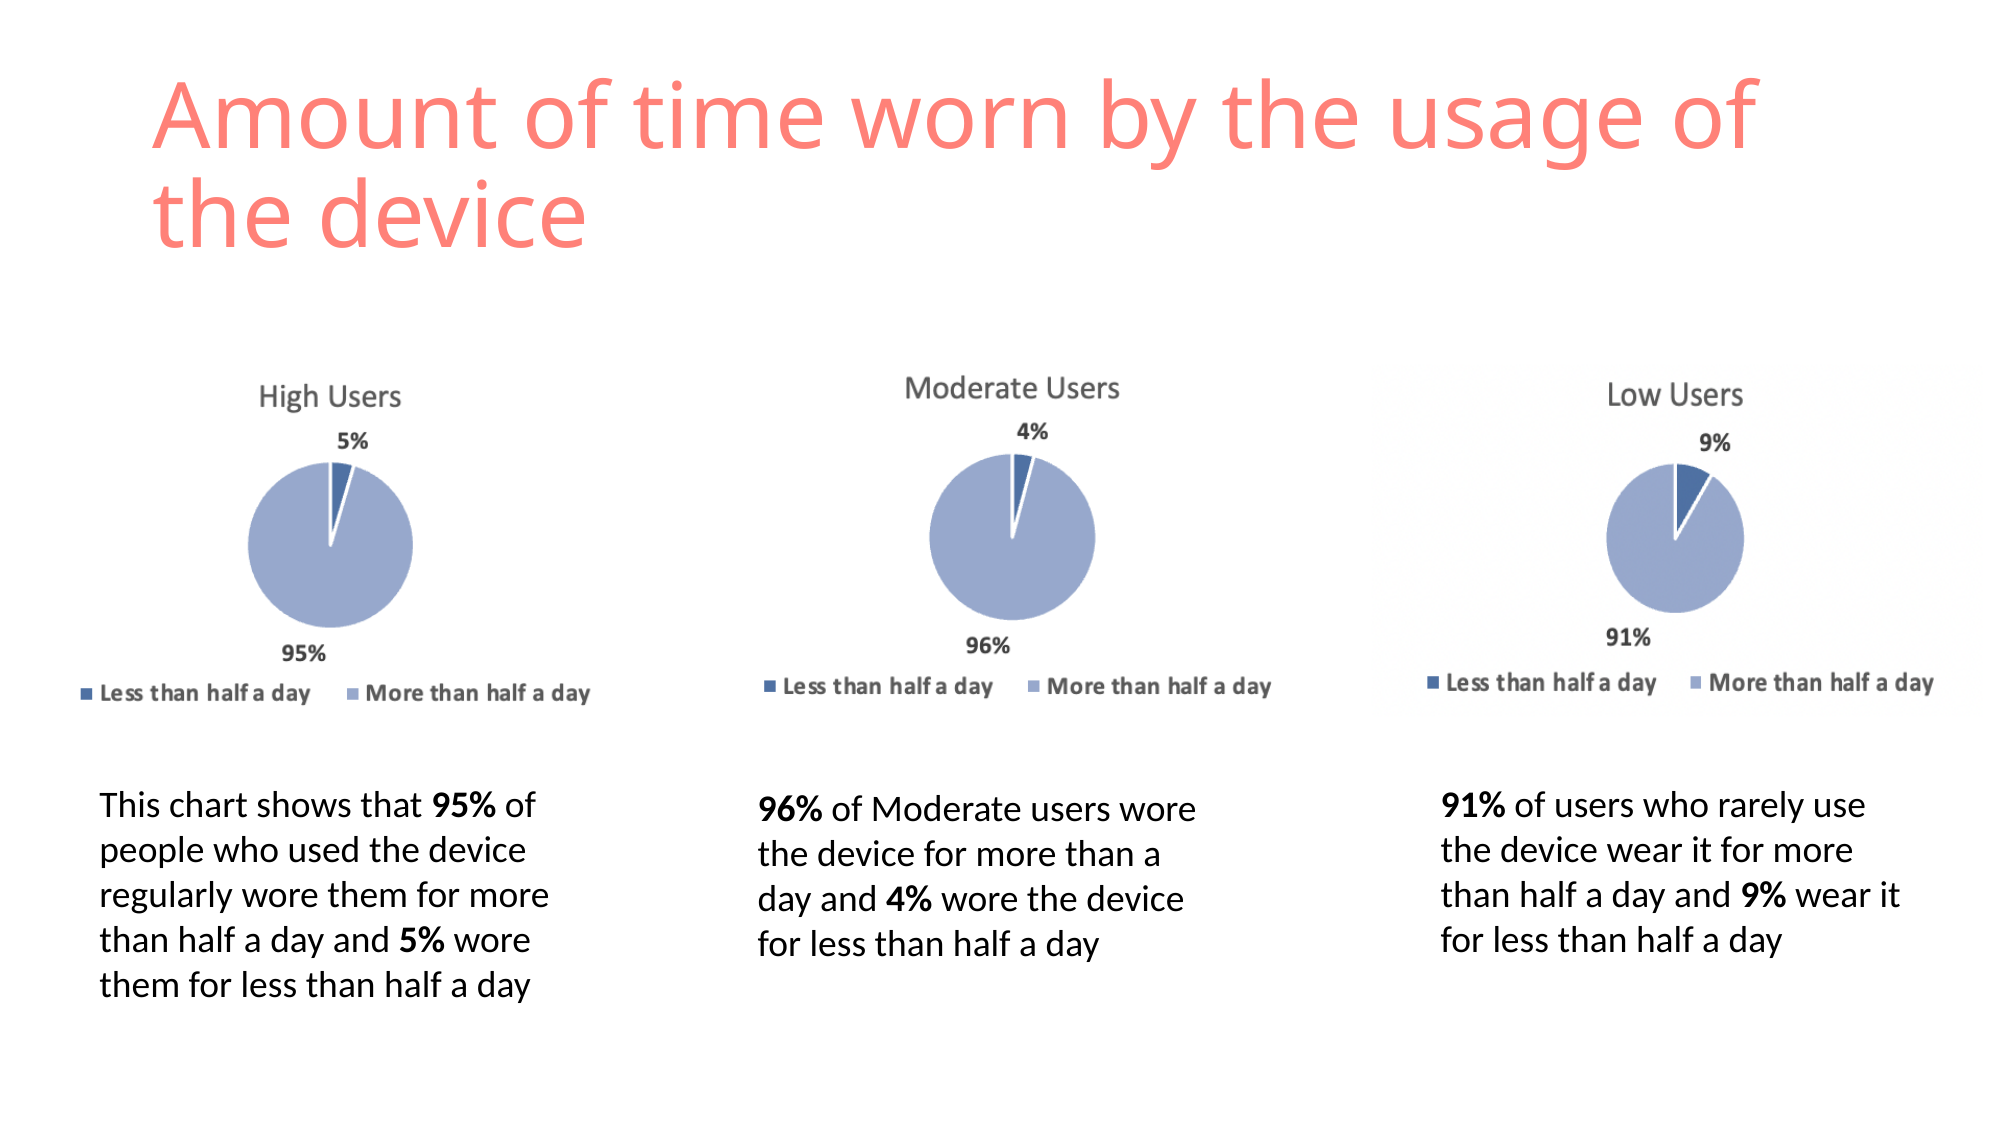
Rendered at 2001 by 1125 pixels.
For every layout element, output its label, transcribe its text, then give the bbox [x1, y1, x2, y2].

picture [1371, 364, 1983, 717]
text_box 91% of users who rarely use the device wear it for more than half a day and 9% wear it for less than half a day [1425, 772, 1938, 1013]
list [710, 364, 1321, 717]
picture [17, 364, 629, 728]
title Amount of time worn by the usage of the device [137, 59, 1863, 278]
text_box This chart shows that 95% of people who used the device regularly wore them for more than half a day and 5% wore them for less than half a day [84, 772, 597, 1058]
text_box 96% of Moderate users wore the device for more than a day and 4% wore the device for less than half a day [743, 776, 1219, 1017]
